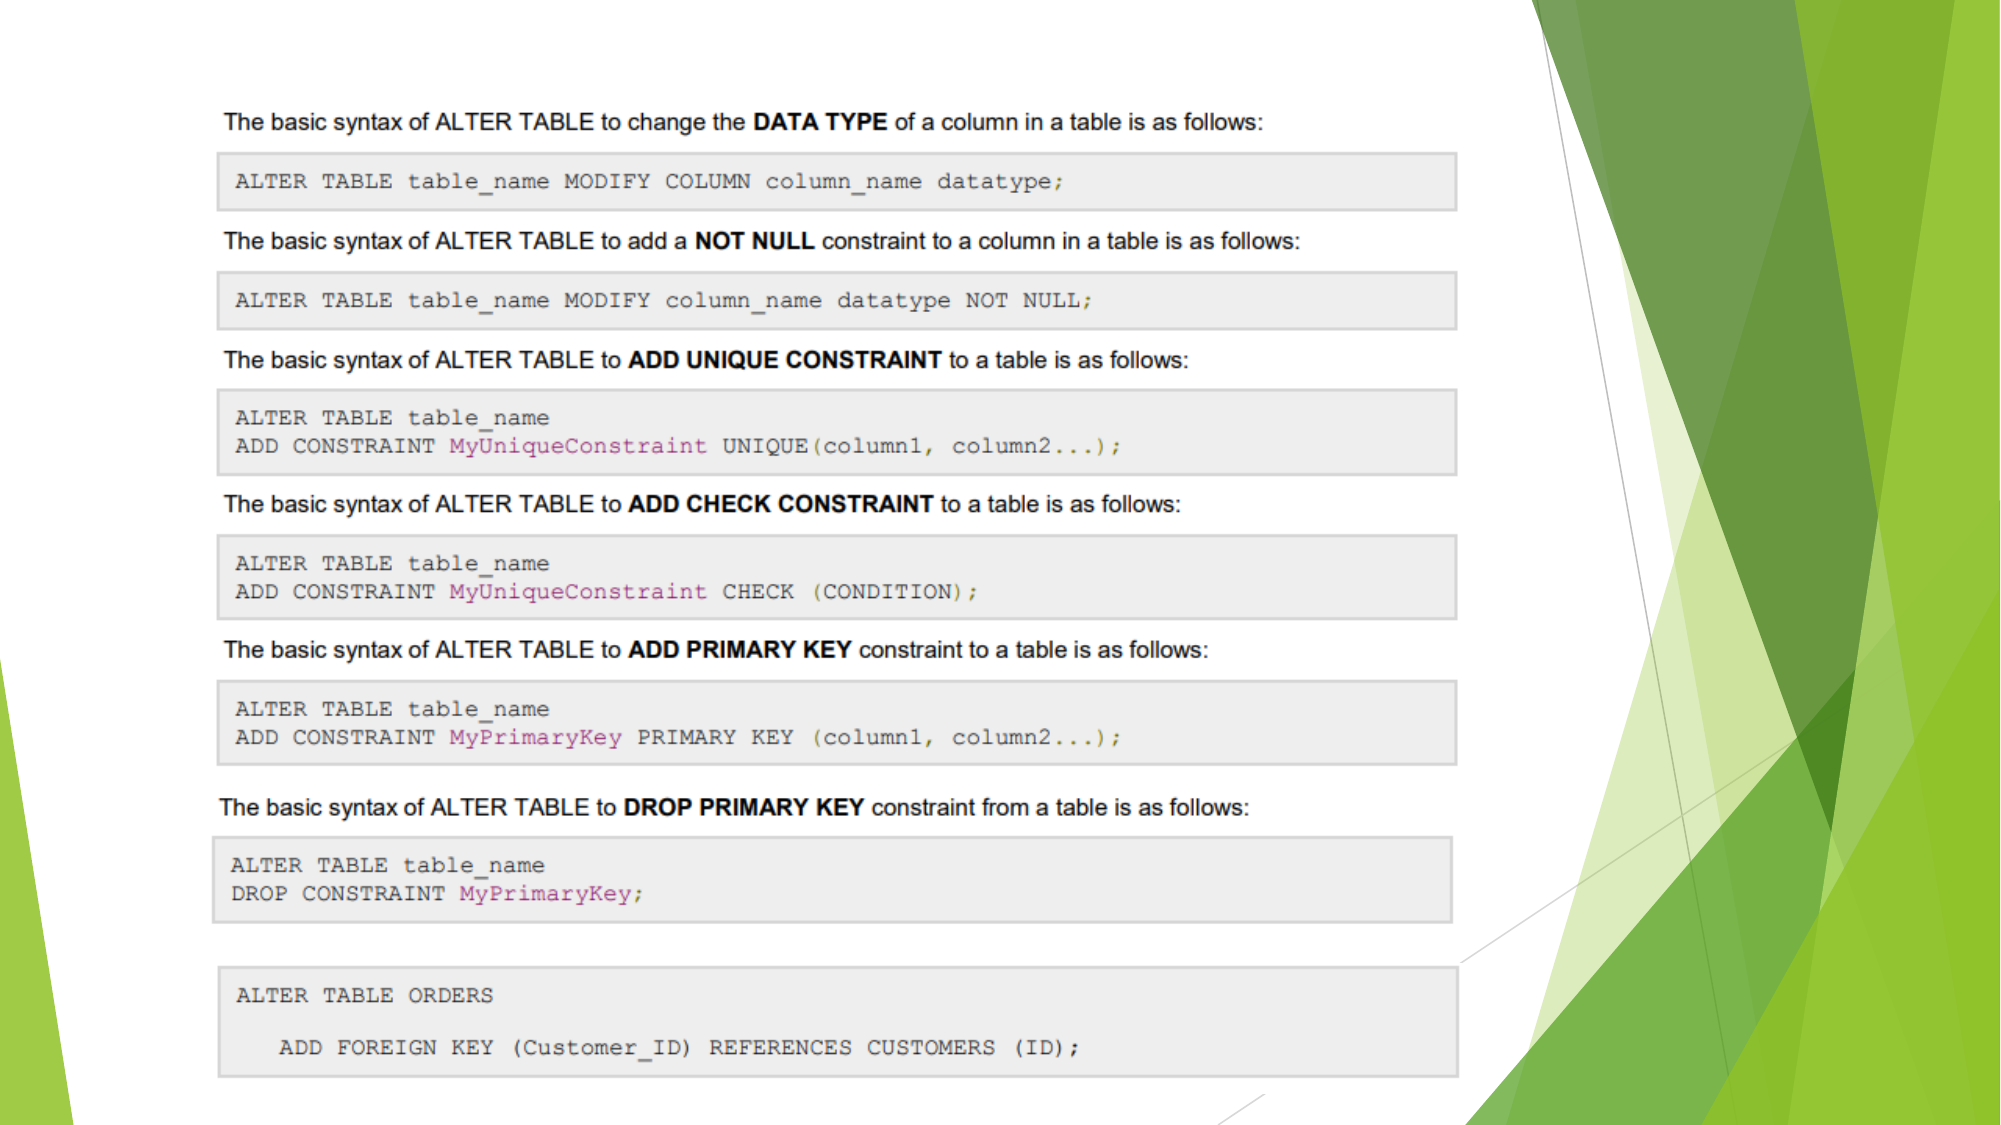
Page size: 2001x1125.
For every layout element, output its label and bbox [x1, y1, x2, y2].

picture [194, 99, 1475, 774]
picture [194, 786, 1483, 936]
picture [207, 963, 1475, 1094]
